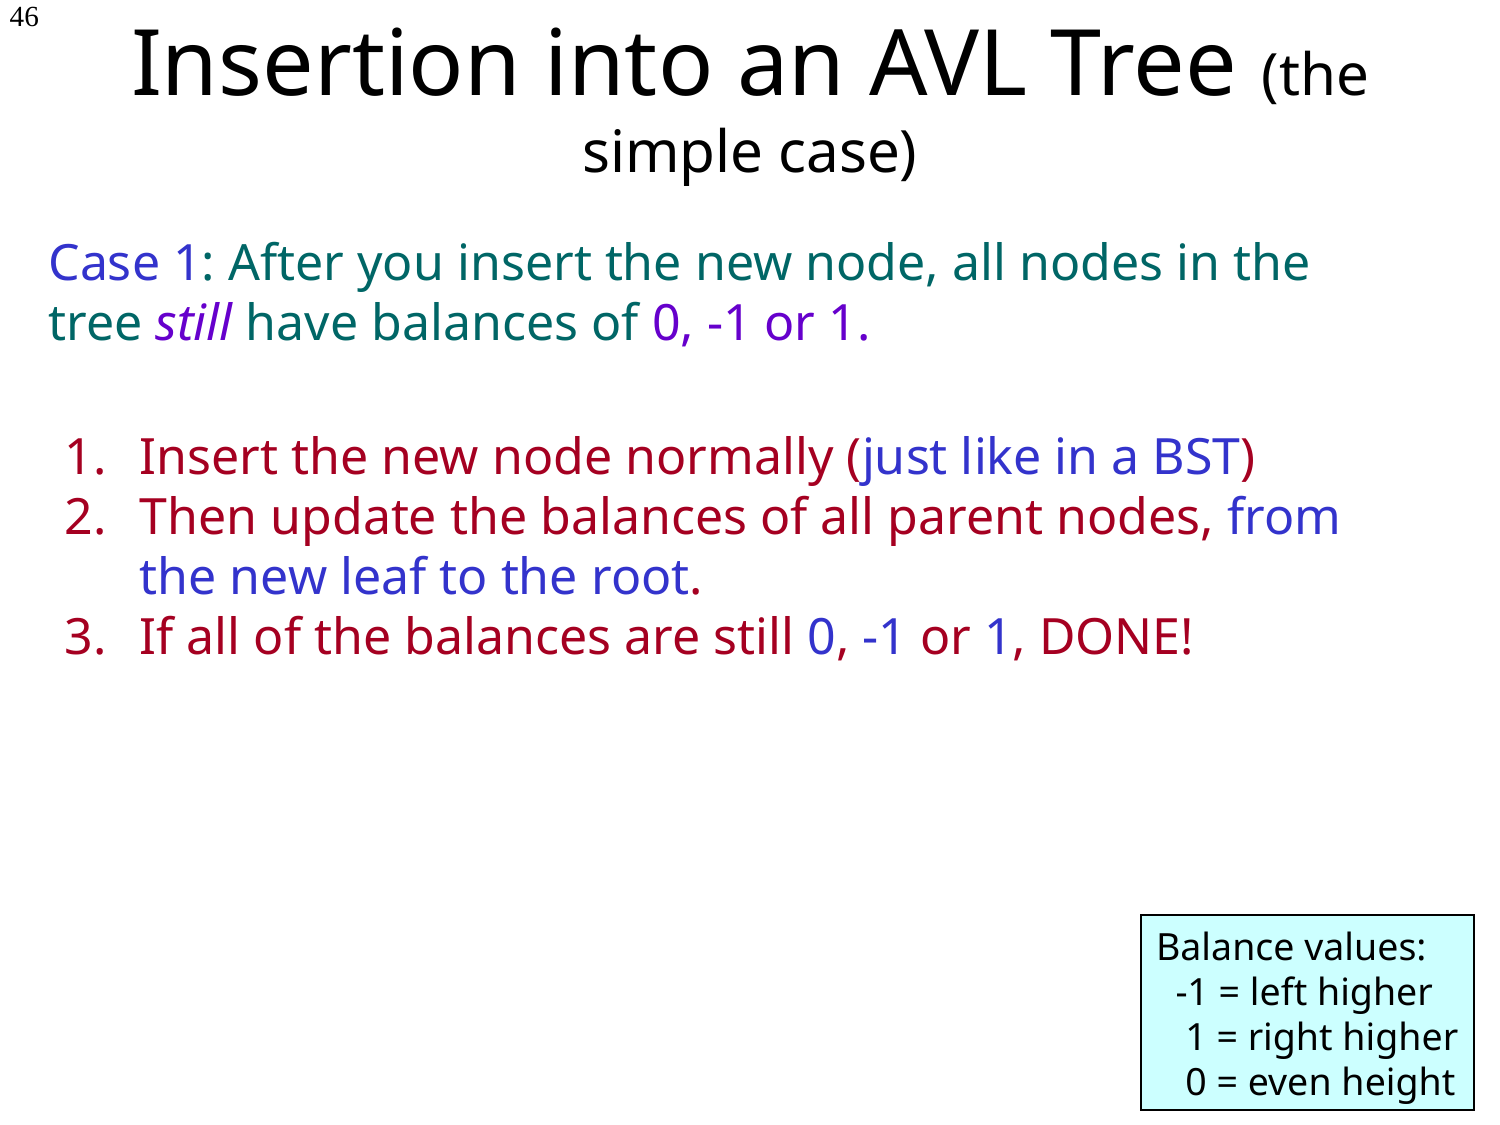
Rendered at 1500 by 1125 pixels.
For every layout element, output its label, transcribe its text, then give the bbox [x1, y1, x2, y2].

title Insertion into an AVL Tree (the simple case) [112, 0, 1388, 188]
slide_number 46 [0, 0, 55, 65]
text_box Case 1: After you insert the new node, all nodes in the tree still have balances of 0, -1 or 1. [33, 222, 1427, 358]
text_box Balance values: -1 = left higher 1 = right higher 0 = even height [1141, 915, 1474, 1110]
text_box Insert the new node normally (just like in a BST) Then update the balances of all parent nodes, from the new leaf to the root. If all of the balances are still 0, -1 or 1, DONE! [50, 417, 1438, 673]
